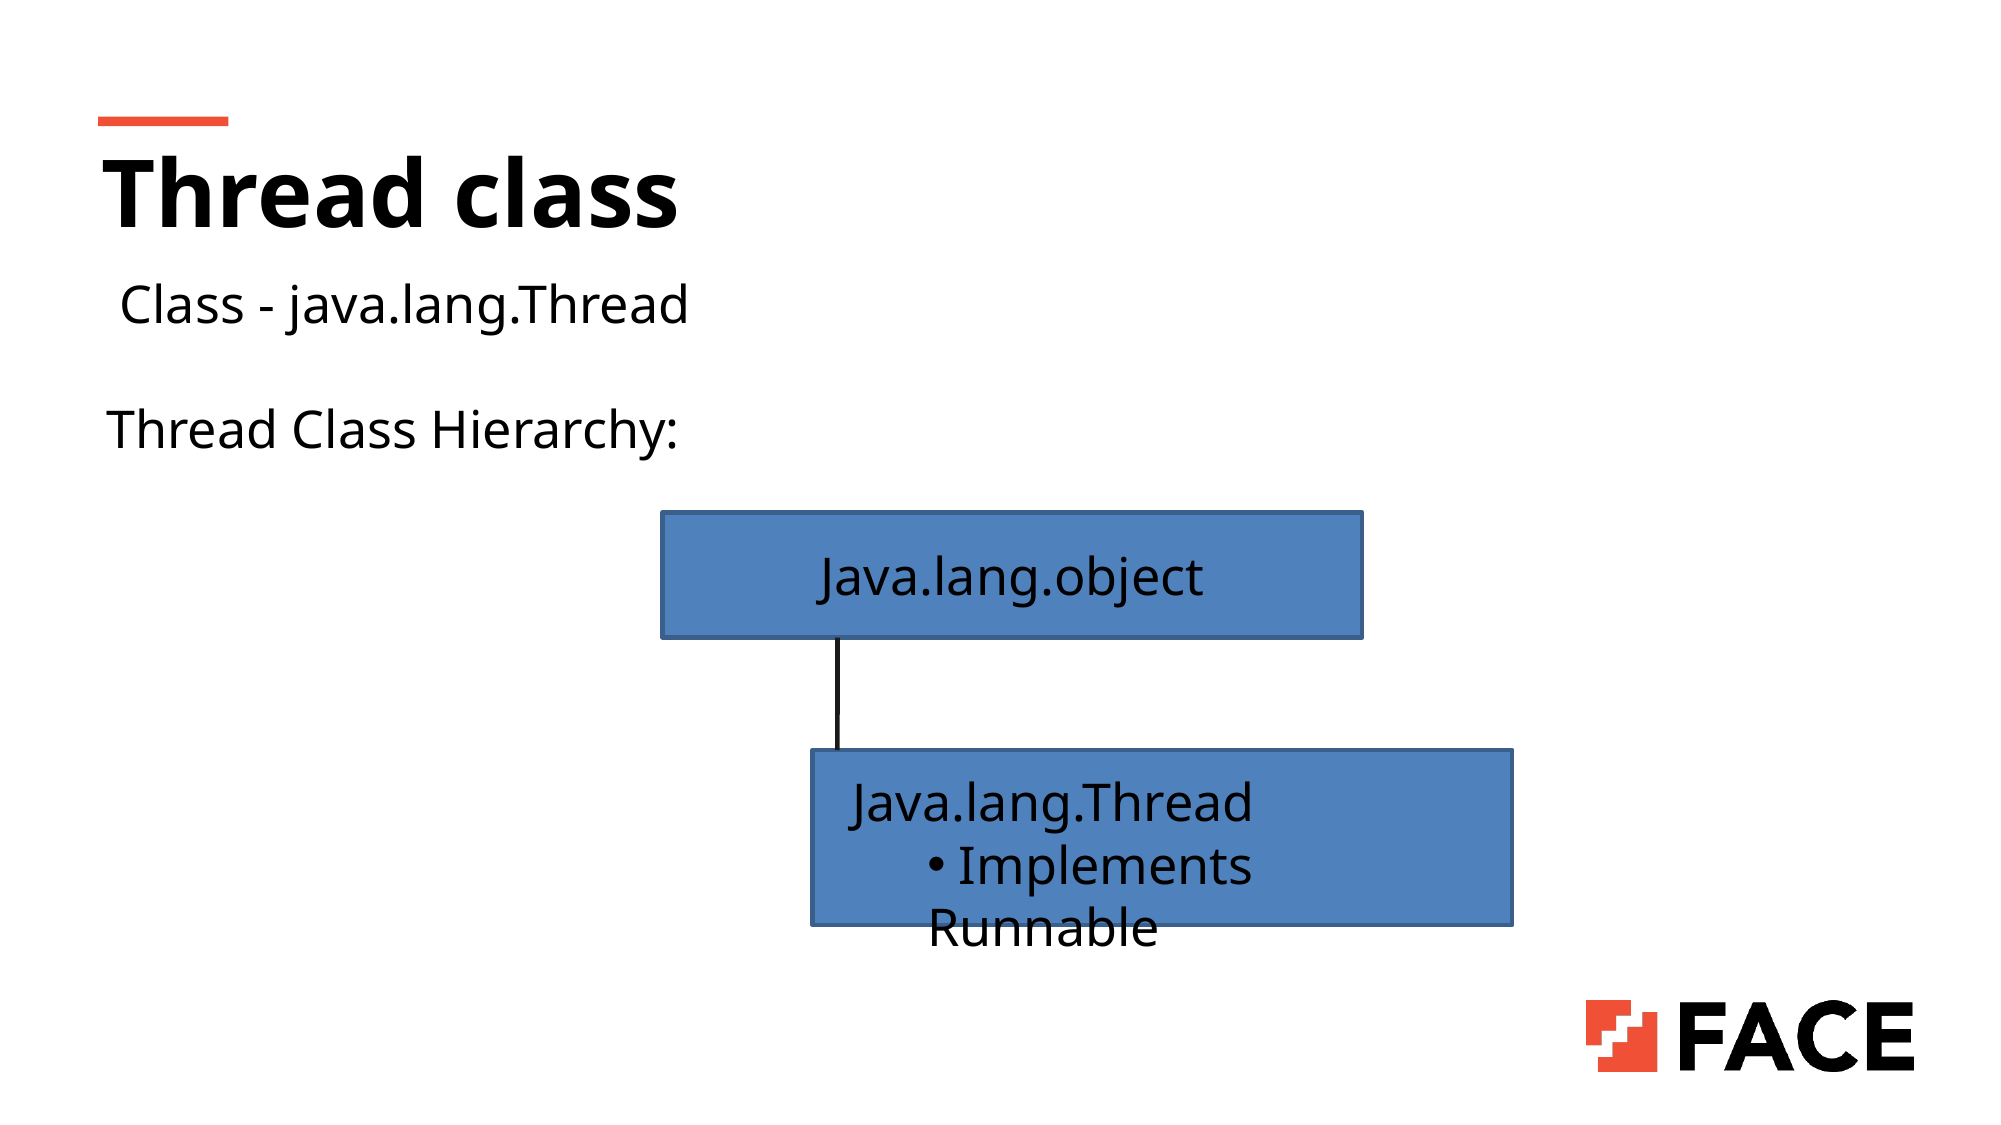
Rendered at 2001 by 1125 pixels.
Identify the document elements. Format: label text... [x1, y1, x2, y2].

text_box Class - java.lang.Thread Thread Class Hierarchy: [91, 264, 1914, 467]
text_box [810, 748, 1514, 927]
text_box Implements Runnable [912, 824, 1513, 965]
text_box Java.lang.Thread [837, 762, 1325, 840]
text_box Thread class [86, 126, 1914, 254]
text_box [96, 115, 231, 128]
text_box Java.lang.object [660, 510, 1364, 640]
picture [1586, 1000, 1915, 1072]
